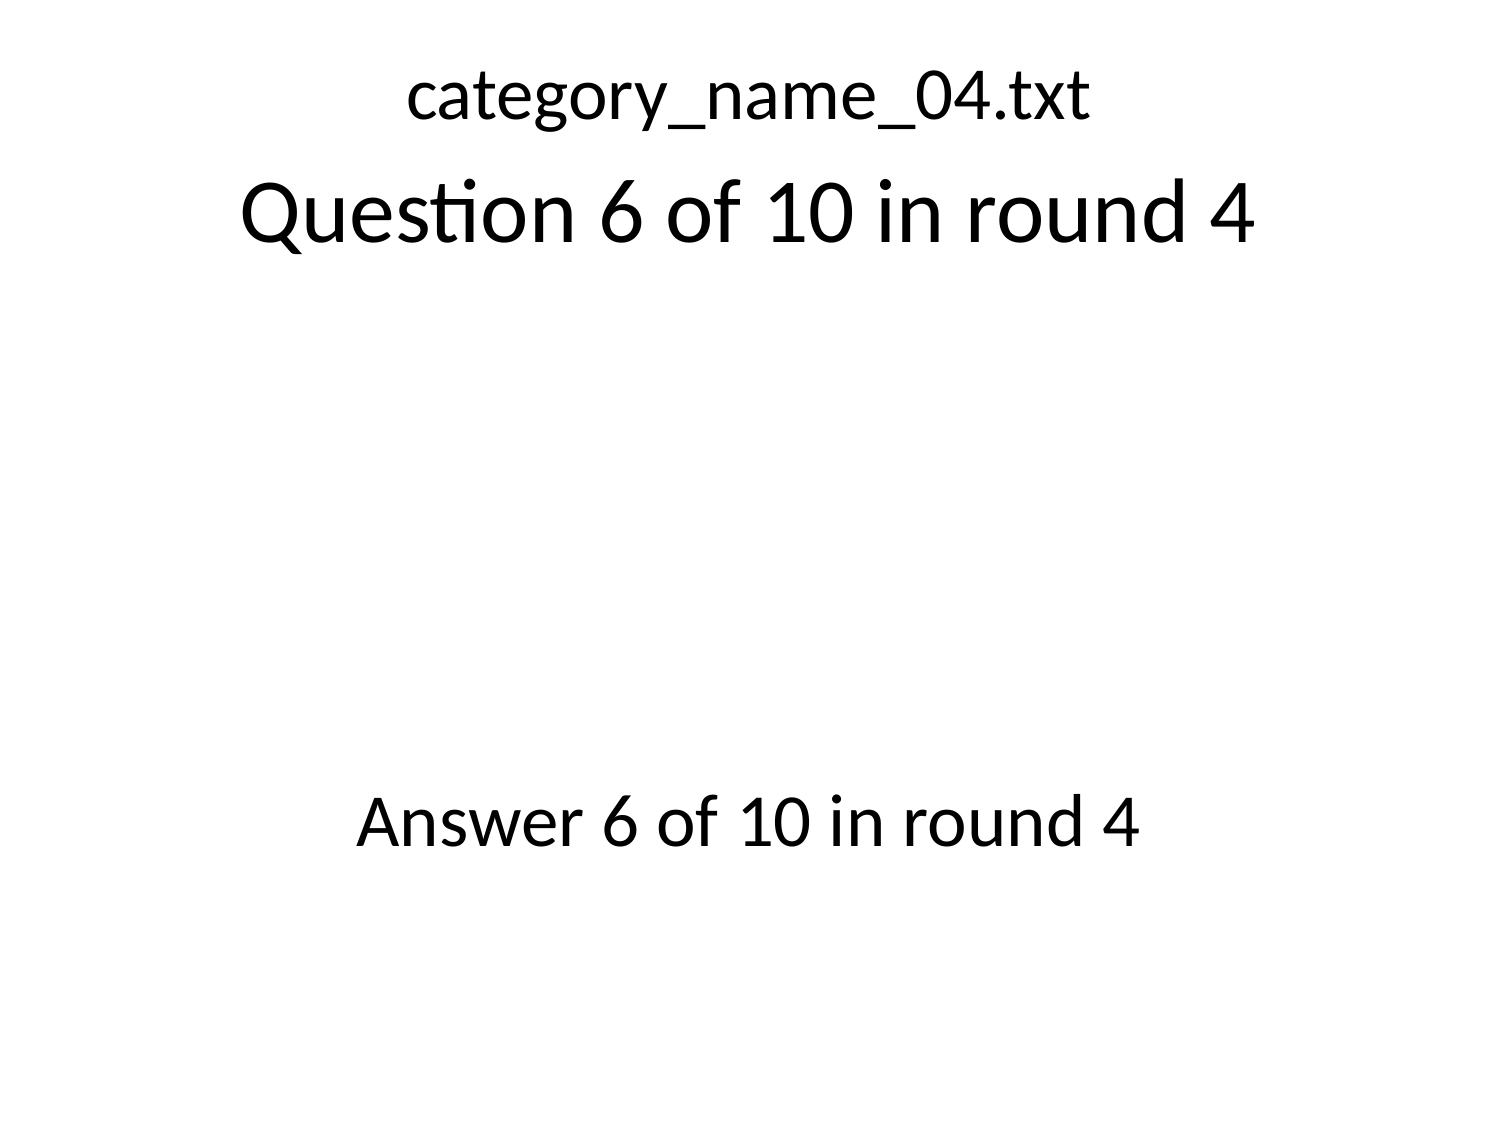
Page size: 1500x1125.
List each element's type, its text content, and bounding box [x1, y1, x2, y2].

text_box Question 6 of 10 in round 4 [35, 143, 1463, 764]
text_box category_name_04.txt [35, 37, 1463, 143]
text_box Answer 6 of 10 in round 4 [35, 764, 1463, 921]
